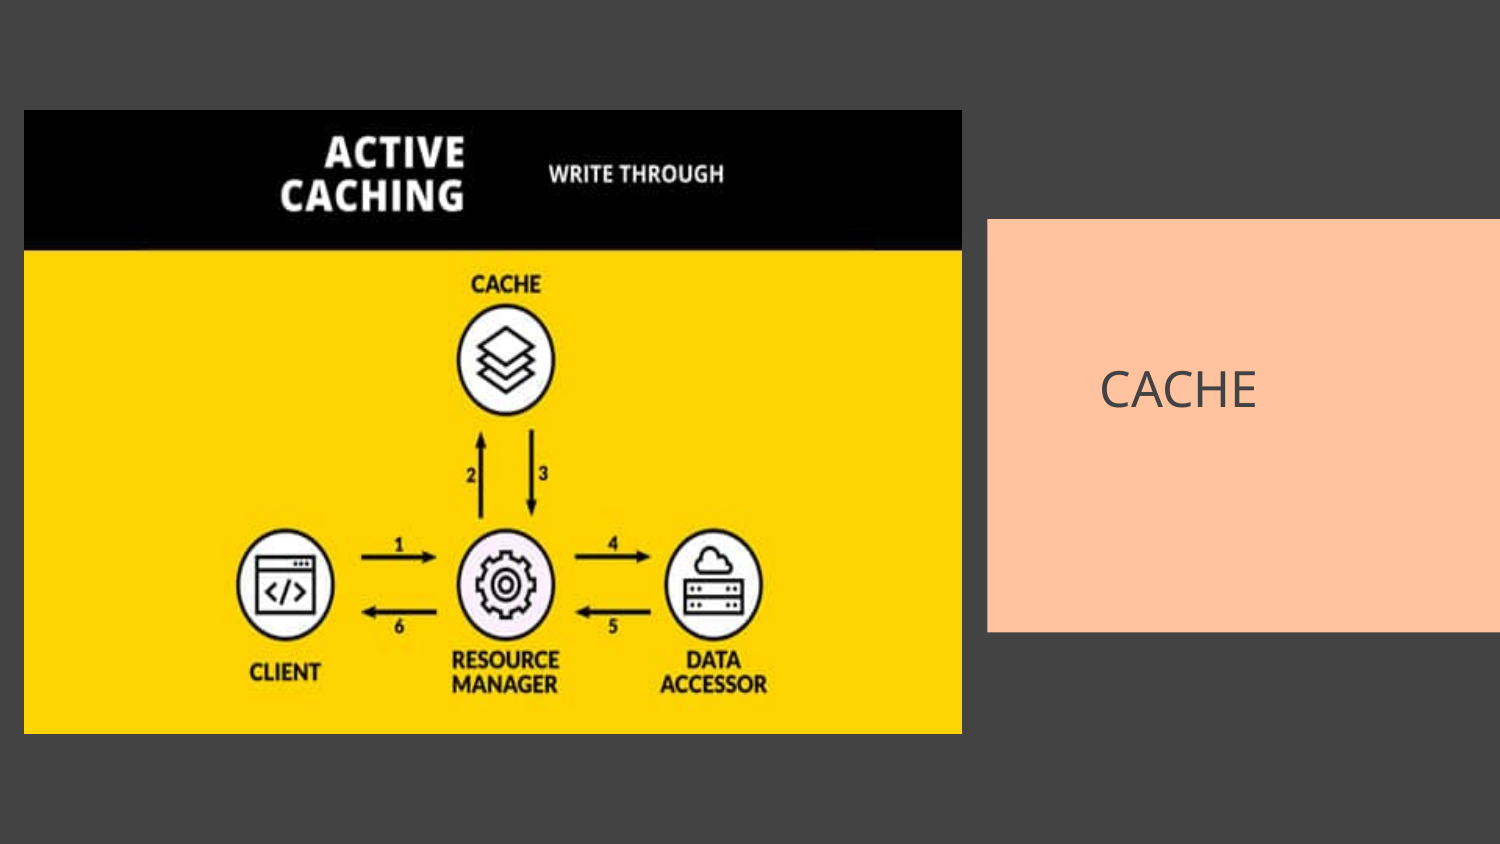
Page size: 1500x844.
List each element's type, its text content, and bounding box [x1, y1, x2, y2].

picture [24, 110, 963, 734]
title CACHE [1099, 301, 1456, 418]
